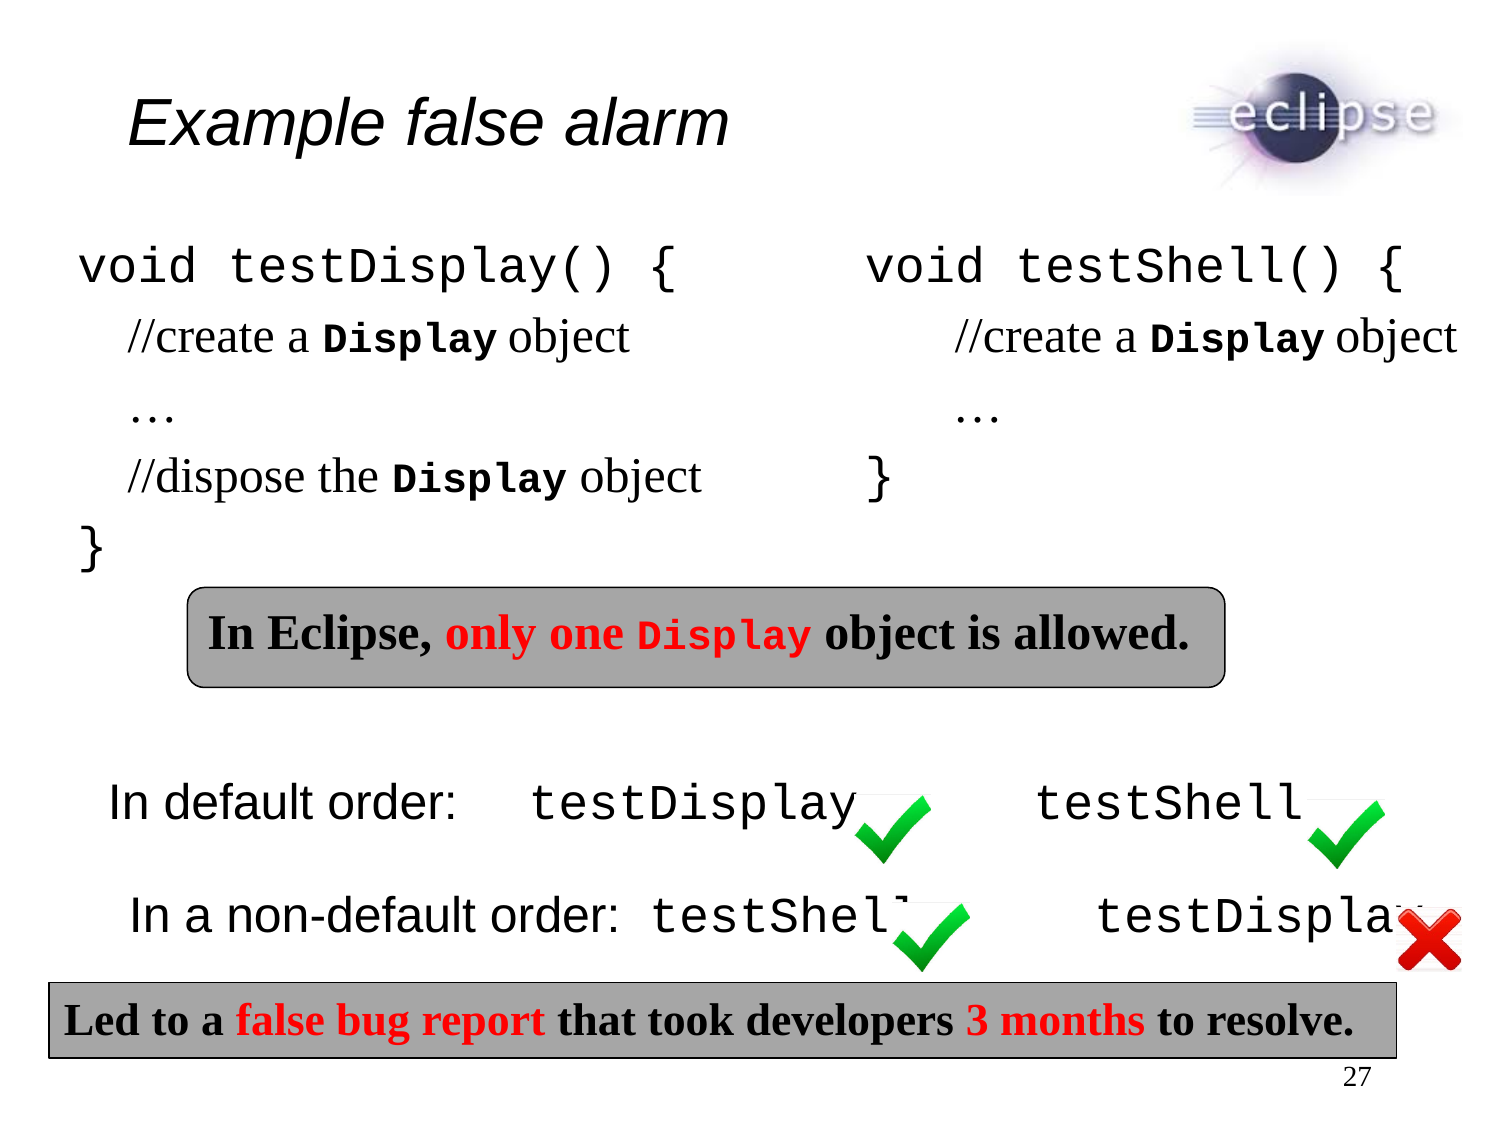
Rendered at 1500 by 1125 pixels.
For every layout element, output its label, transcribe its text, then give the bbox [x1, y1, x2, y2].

list void testDisplay() { //create a Display object … //dispose the Display object } [62, 224, 826, 413]
text_box In Eclipse, only one Display object is allowed. [187, 587, 1225, 688]
text_box In a non-default order: testShell testDisplay [114, 874, 1440, 950]
picture [1307, 799, 1385, 869]
text_box Led to a false bug report that took developers 3 months to resolve. [48, 982, 1397, 1058]
picture [1396, 906, 1462, 973]
text_box void testShell() { //create a Display object … } [849, 224, 1500, 413]
picture [1174, 39, 1463, 196]
slide_number 27 [1074, 1058, 1388, 1125]
text_box In default order: testDisplay testShell [93, 762, 1319, 838]
picture [892, 901, 970, 972]
title Example false alarm [112, 24, 1388, 213]
picture [853, 793, 931, 864]
